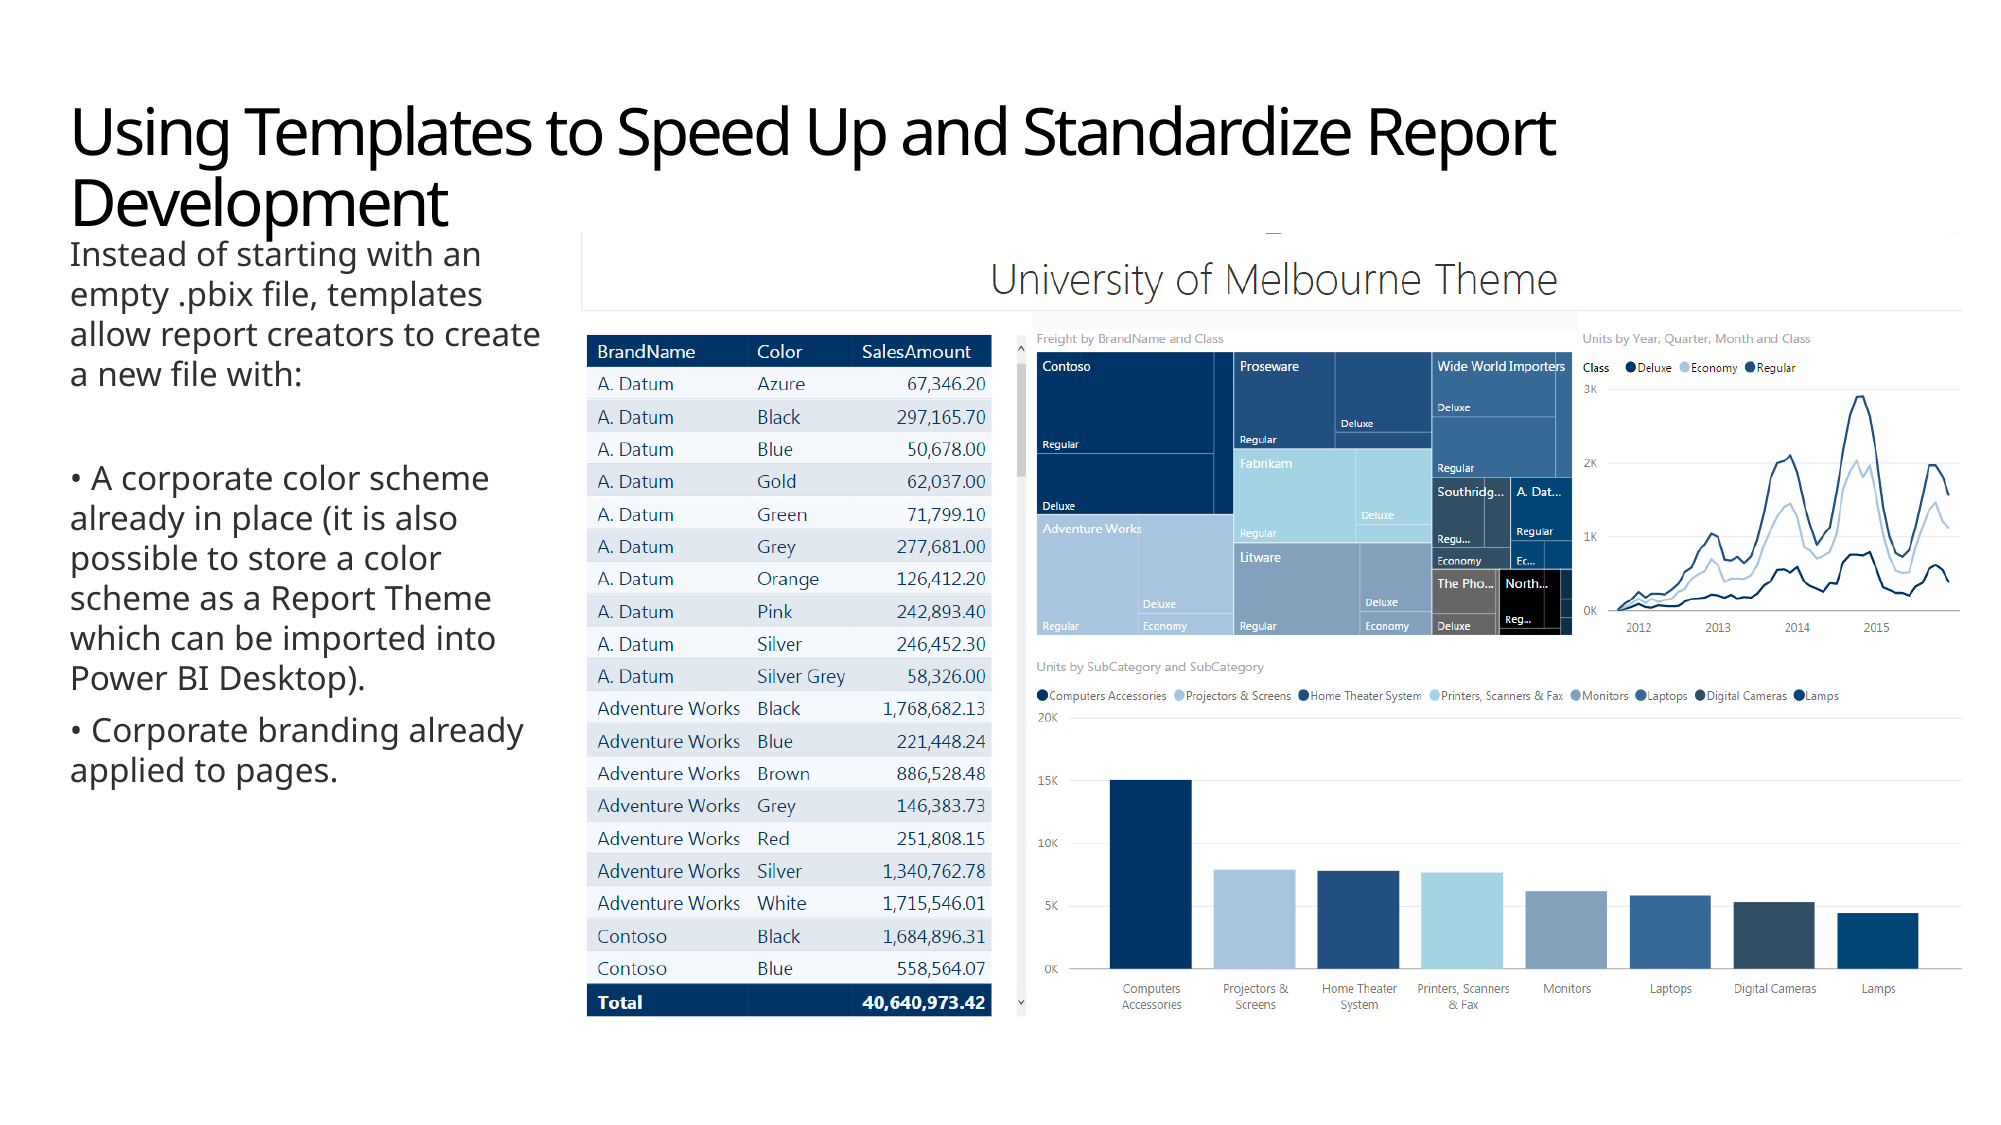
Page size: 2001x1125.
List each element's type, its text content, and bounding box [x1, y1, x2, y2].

title Using Templates to Speed Up and Standardize Report Development [69, 72, 1930, 194]
list Instead of starting with an empty .pbix file, templates allow report creators to create a new file with: • A corporate color scheme already in place (it is also possible to store a color scheme as a Report Theme which can be imported into Power BI Desktop). • Corporate branding already applied to pages. [69, 233, 553, 1053]
picture [581, 233, 1964, 1019]
